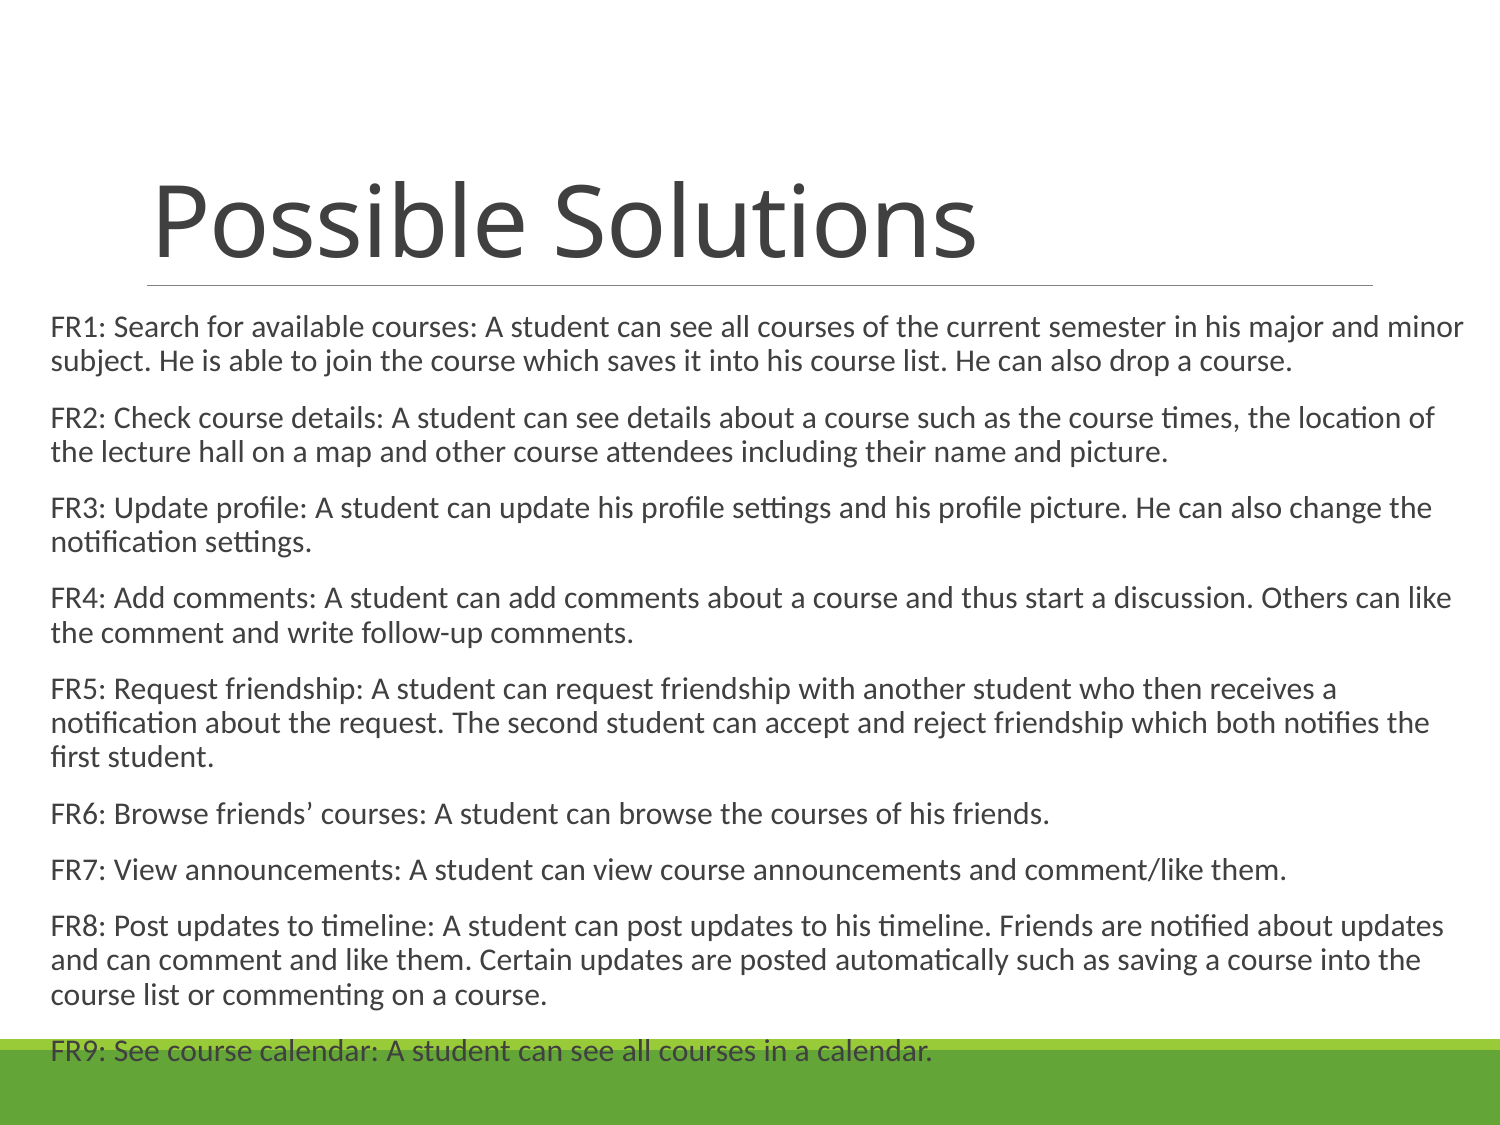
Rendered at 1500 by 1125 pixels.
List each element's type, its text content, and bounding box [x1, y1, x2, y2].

title Possible Solutions [135, 47, 1373, 285]
list FR1: Search for available courses: A student can see all courses of the current semester in his major and minor subject. He is able to join the course which saves it into his course list. He can also drop a course. FR2: Check course details: A student can see details about a course such as the course times, the location of the lecture hall on a map and other course attendees including their name and picture. FR3: Update profile: A student can update his profile settings and his profile picture. He can also change the notification settings. FR4: Add comments: A student can add comments about a course and thus start a discussion. Others can like the comment and write follow-up comments. FR5: Request friendship: A student can request friendship with another student who then receives a notification about the request. The second student can accept and reject friendship which both notifies the first student. FR6: Browse friends’ courses: A student can browse the courses of his friends. FR7: View announcements: A student can view course announcements and comment/like them. FR8: Post updates to timeline: A student can post updates to his timeline. Friends are notified about updates and can comment and like them. Certain updates are posted automatically such as saving a course into the course list or commenting on a course. FR9: See course calendar: A student can see all courses in a calendar. [36, 302, 1476, 1078]
